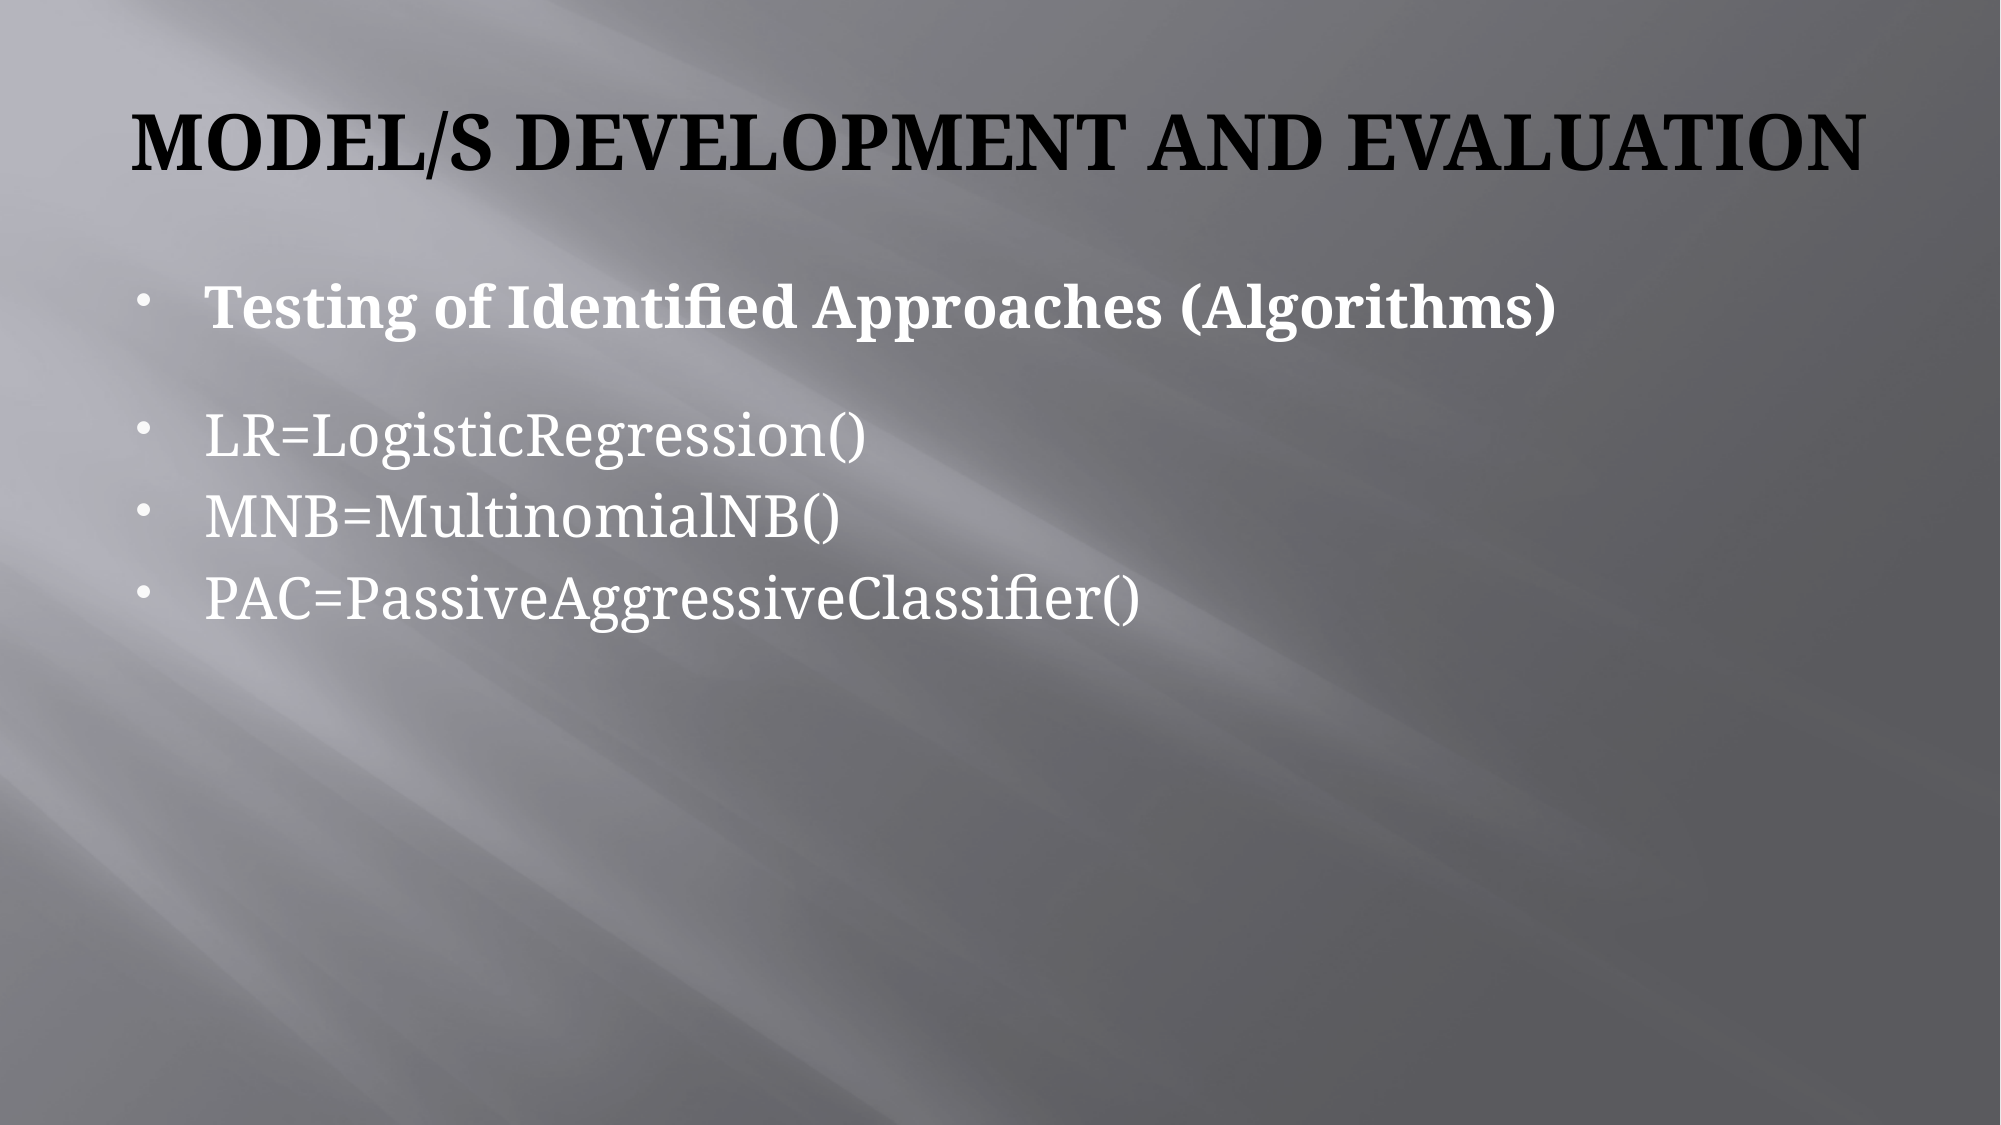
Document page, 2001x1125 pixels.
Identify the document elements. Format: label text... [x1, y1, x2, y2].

title MODEL/S DEVELOPMENT AND EVALUATION [99, 45, 1900, 233]
list Testing of Identified Approaches (Algorithms) LR=LogisticRegression() MNB=MultinomialNB() PAC=PassiveAggressiveClassifier() [99, 262, 1900, 1035]
